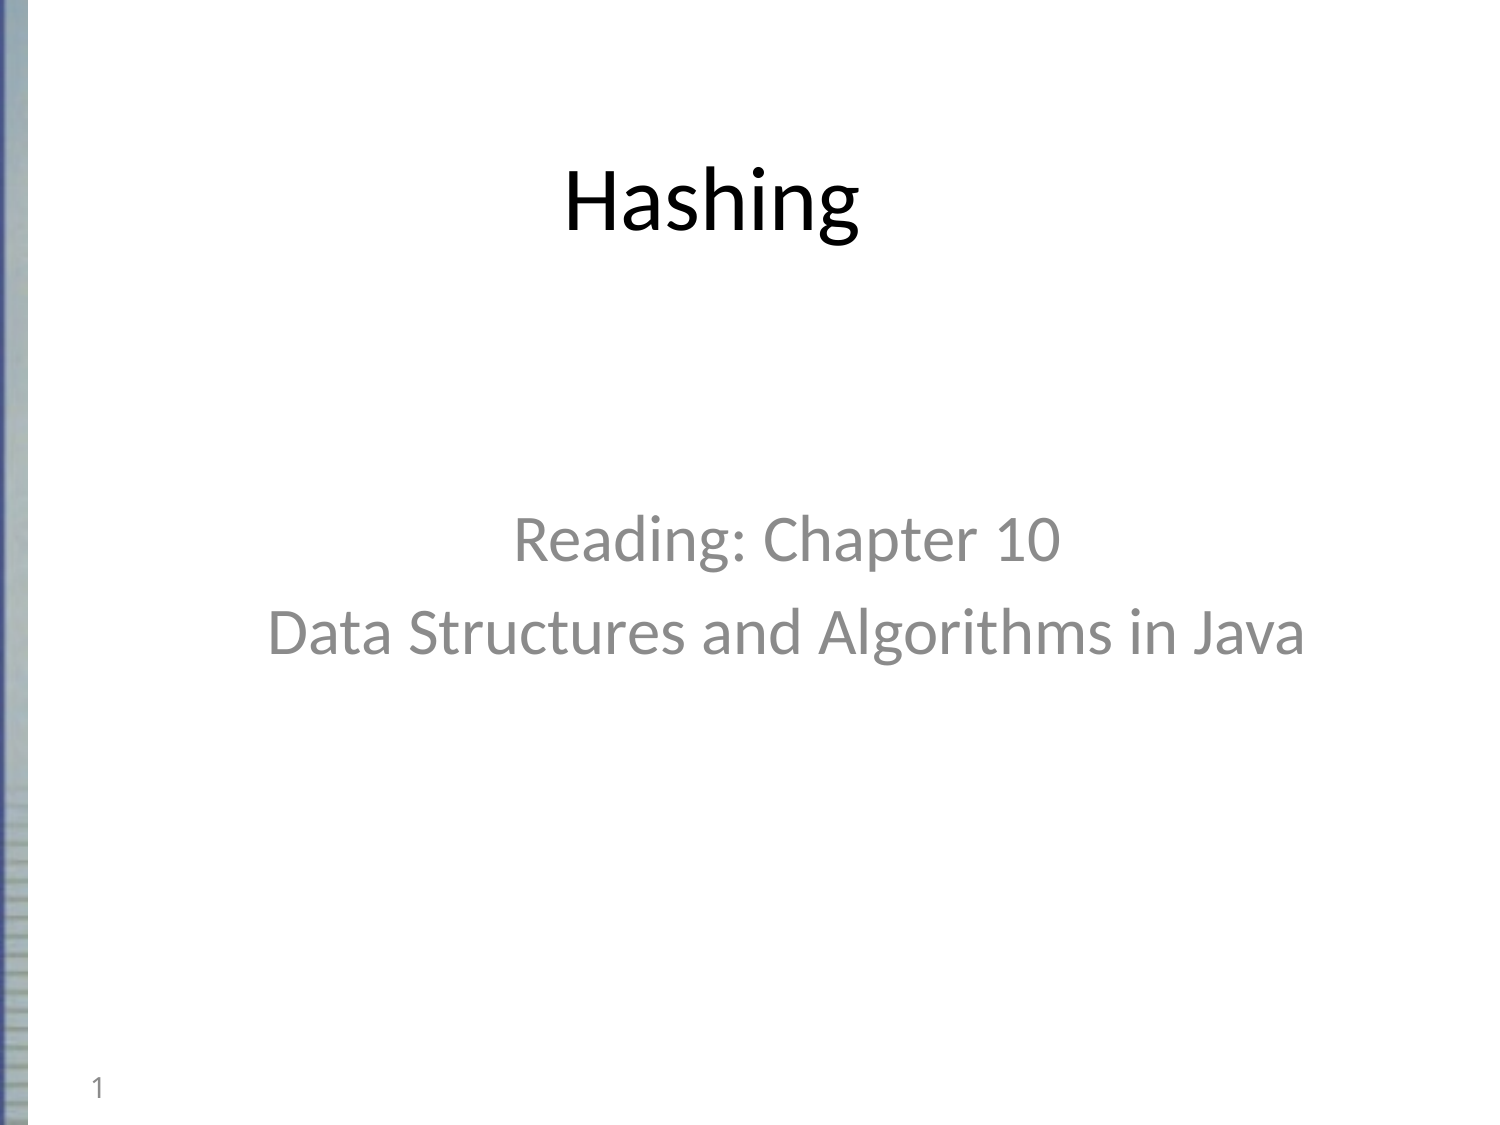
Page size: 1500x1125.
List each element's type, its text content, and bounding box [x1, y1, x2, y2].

title Hashing [75, 99, 1350, 288]
slide_number 1 [75, 1074, 263, 1103]
subtitle Reading: Chapter 10 Data Structures and Algorithms in Java [99, 487, 1475, 775]
picture [0, 0, 28, 1125]
